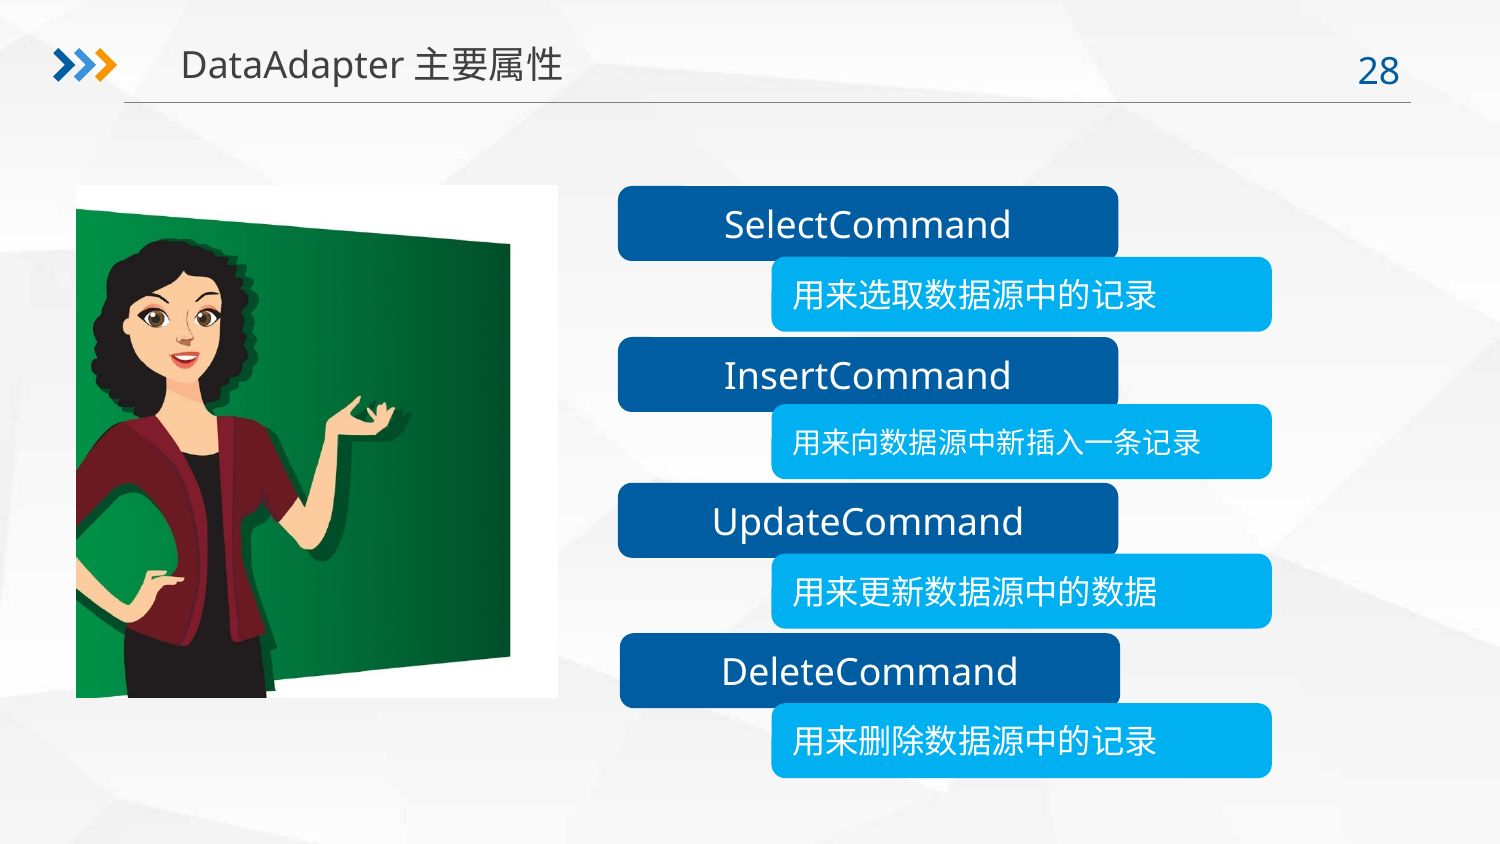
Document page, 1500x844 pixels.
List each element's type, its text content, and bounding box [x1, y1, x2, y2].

text_box 用来选取数据源中的记录 [771, 256, 1272, 332]
text_box InsertCommand [617, 336, 1119, 412]
text_box DeleteCommand [619, 633, 1121, 709]
text_box 用来向数据源中新插入一条记录 [771, 404, 1272, 480]
picture [0, 0, 1500, 844]
text_box DataAdapter主要属性 [135, 32, 609, 95]
text_box 用来更新数据源中的数据 [771, 553, 1272, 629]
text_box SelectCommand [617, 185, 1119, 261]
text_box 用来删除数据源中的记录 [771, 703, 1272, 779]
text_box UpdateCommand [617, 482, 1119, 558]
